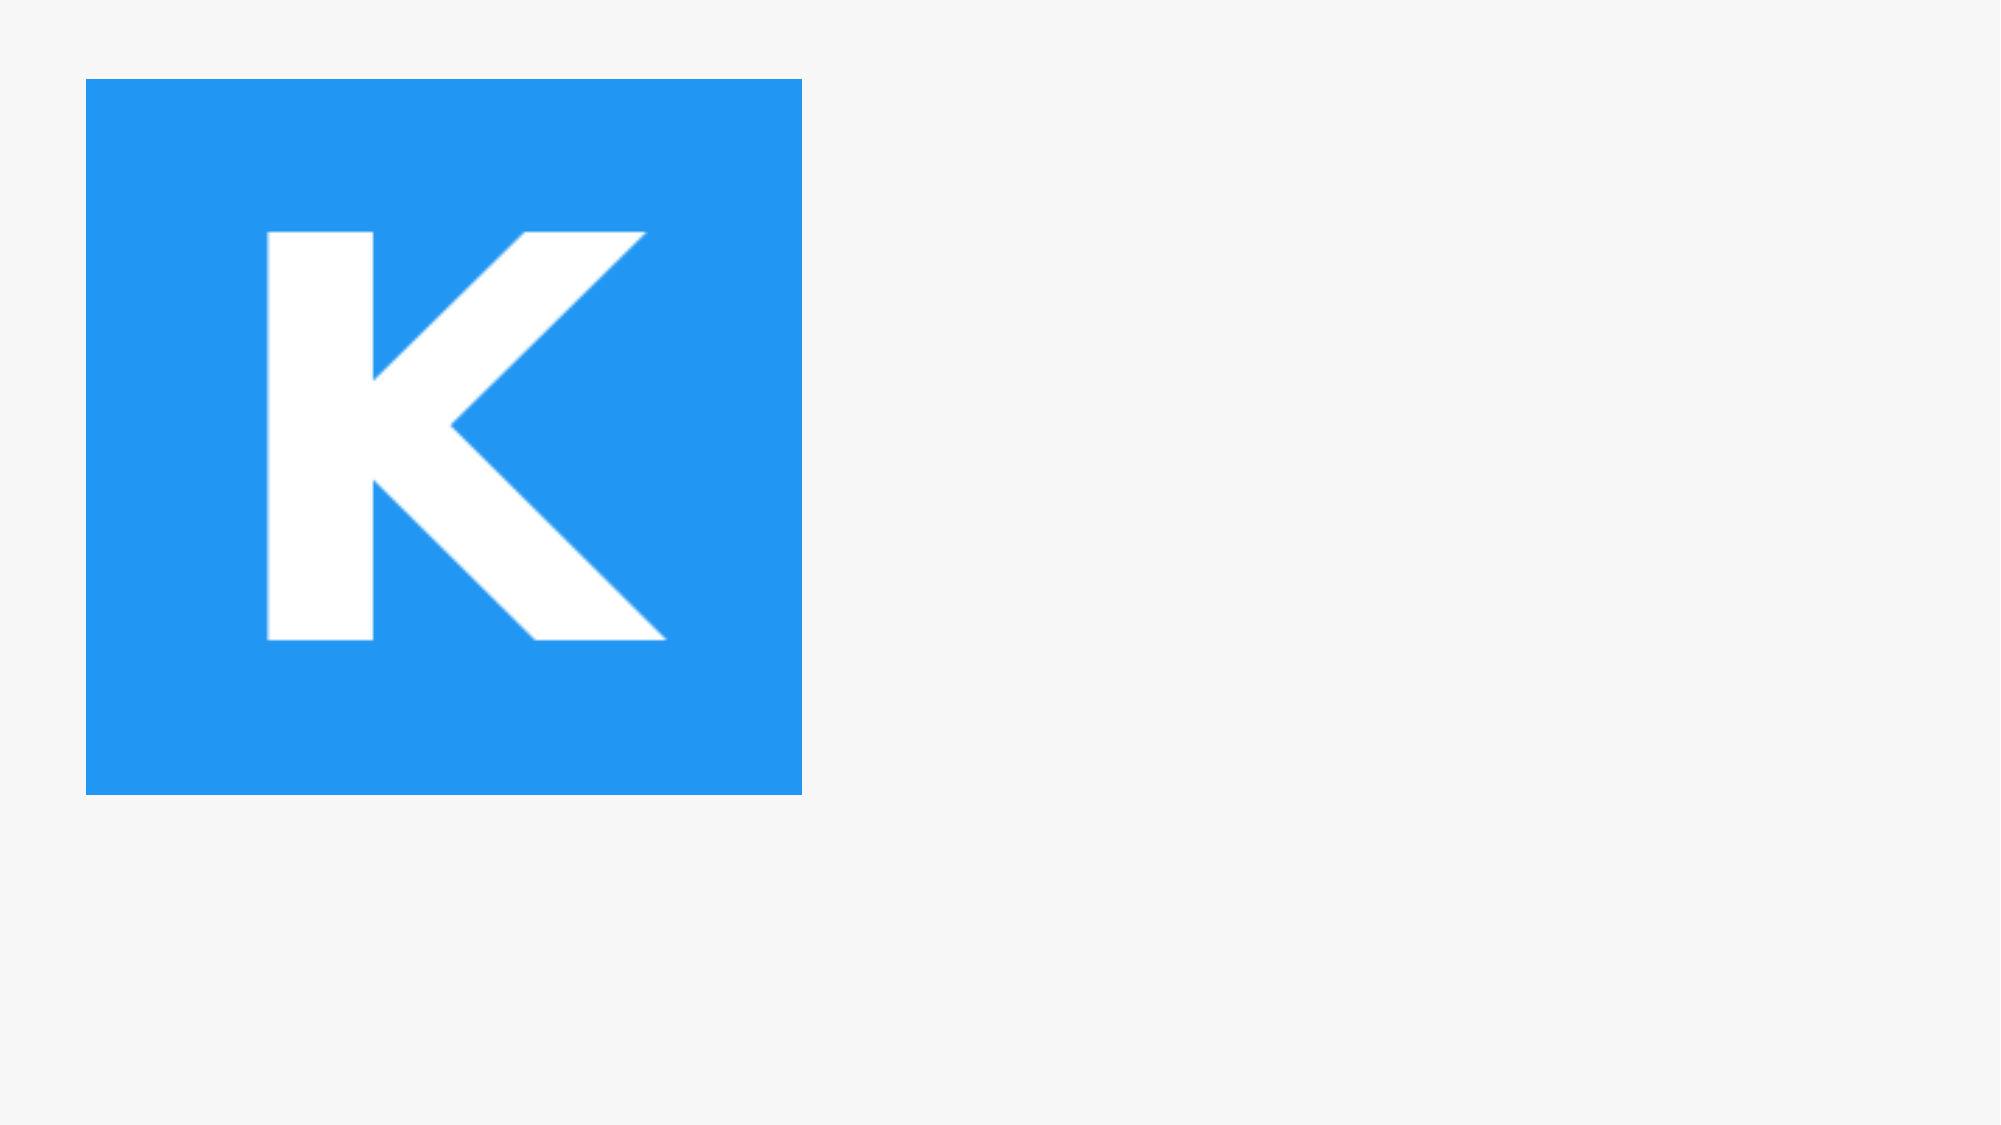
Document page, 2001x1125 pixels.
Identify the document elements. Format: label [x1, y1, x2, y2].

picture [86, 79, 802, 795]
